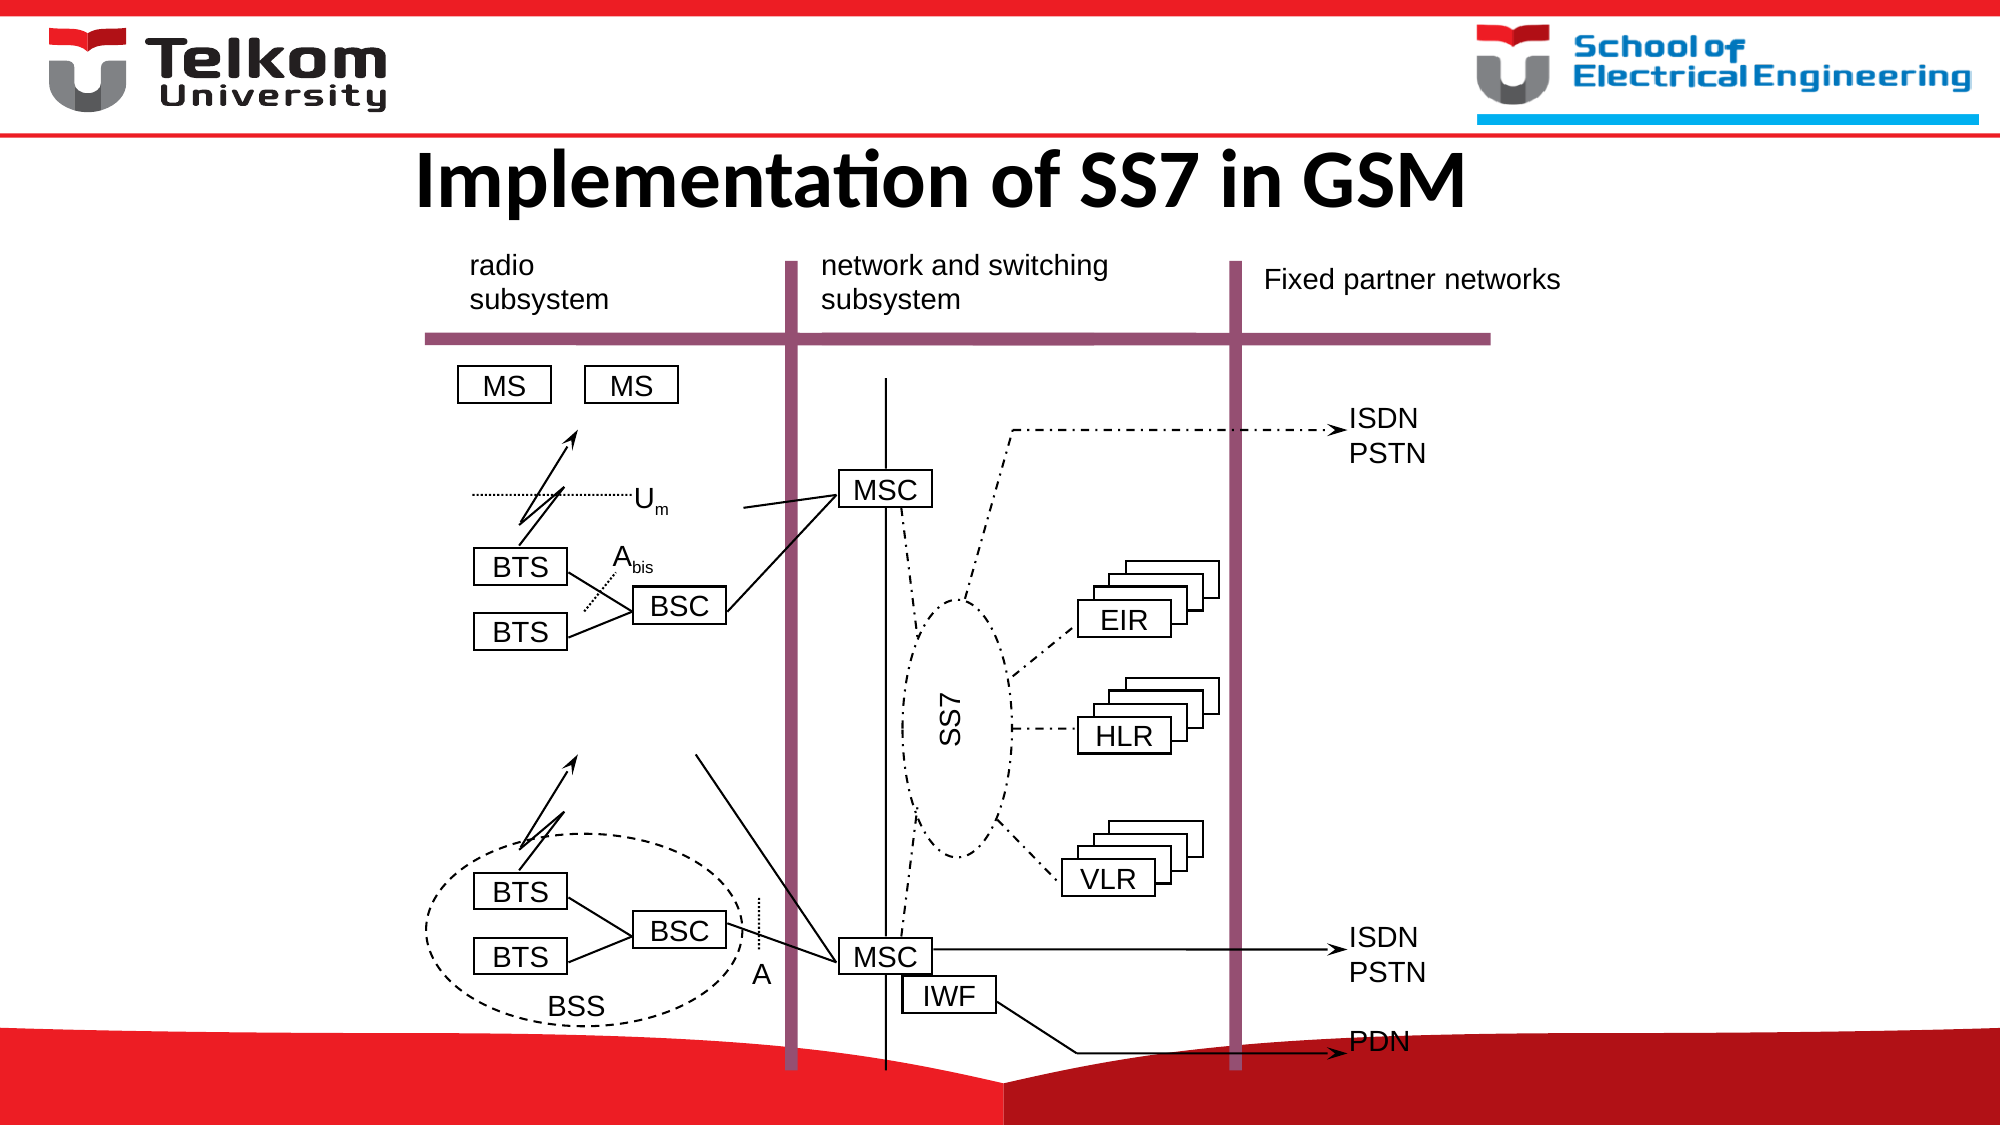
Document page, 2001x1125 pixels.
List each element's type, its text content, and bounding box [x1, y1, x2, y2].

picture [1466, 24, 1979, 114]
title Implementation of SS7 in GSM [399, 86, 1675, 275]
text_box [424, 237, 1763, 1071]
